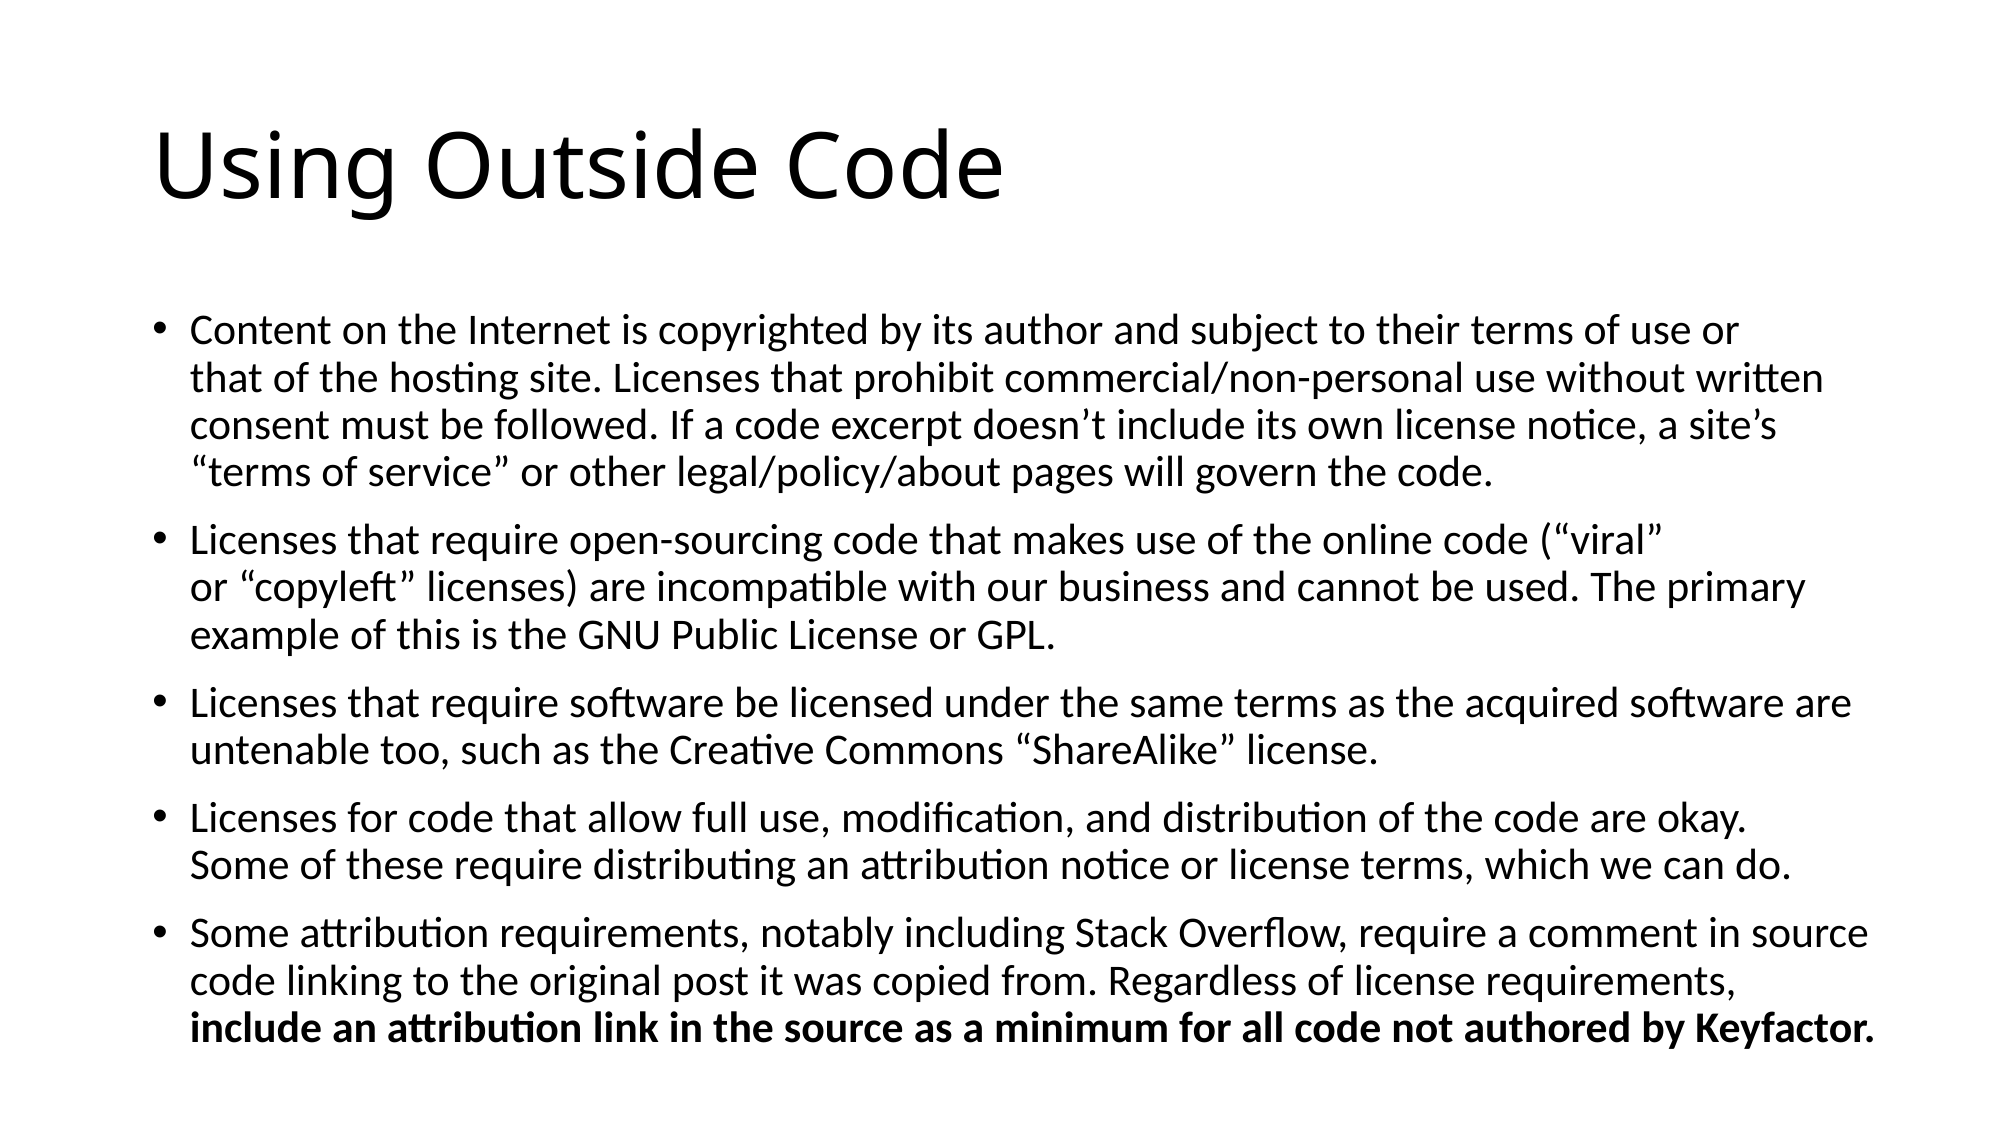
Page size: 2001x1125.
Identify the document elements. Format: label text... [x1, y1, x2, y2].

title Using Outside Code [137, 59, 1863, 278]
list Content on the Internet is copyrighted by its author and subject to their terms of use or that of the hosting site. Licenses that prohibit commercial/non-personal use without written consent must be followed. If a code excerpt doesn’t include its own license notice, a site’s “terms of service” or other legal/policy/about pages will govern the code. Licenses that require open-sourcing code that makes use of the online code (“viral” or “copyleft” licenses) are incompatible with our business and cannot be used. The primary example of this is the GNU Public License or GPL. Licenses that require software be licensed under the same terms as the acquired software are untenable too, such as the Creative Commons “ShareAlike” license. Licenses for code that allow full use, modification, and distribution of the code are okay. Some of these require distributing an attribution notice or license terms, which we can do. Some attribution requirements, notably including Stack Overflow, require a comment in source code linking to the original post it was copied from. Regardless of license requirements, include an attribution link in the source as a minimum for all code not authored by Keyfactor. [137, 299, 1898, 1125]
